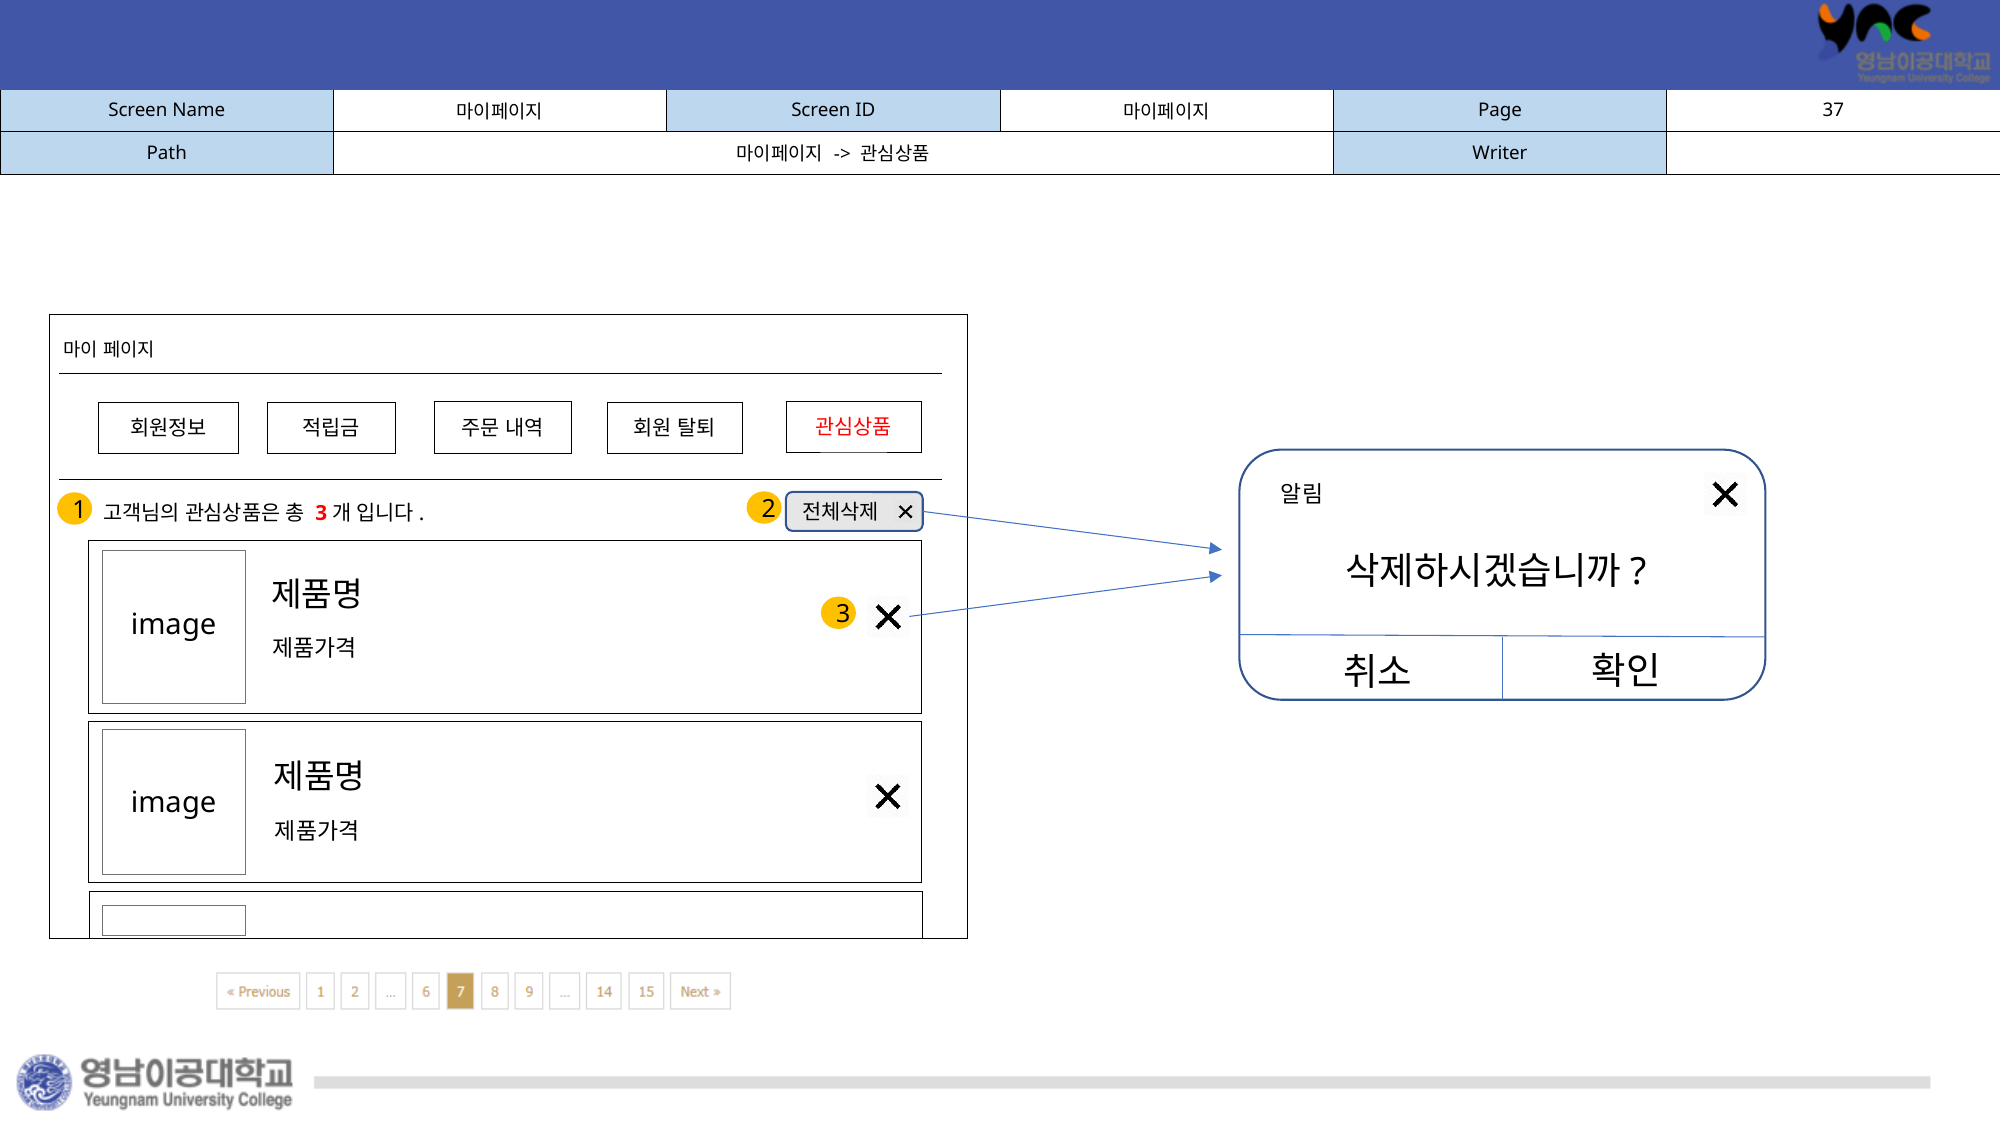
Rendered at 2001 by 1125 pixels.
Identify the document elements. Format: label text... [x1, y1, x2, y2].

text_box 마이 페이지 [48, 330, 205, 368]
text_box 제품가격 [259, 808, 458, 852]
picture [893, 499, 917, 523]
text_box image [116, 598, 256, 648]
text_box 적립금 [266, 401, 396, 454]
text_box 1 [56, 491, 88, 526]
text_box [88, 890, 924, 939]
text_box [87, 539, 922, 714]
table_cell Path [1, 132, 333, 174]
picture [0, 1050, 2000, 1117]
text_box 고객님의 관심상품은 총 3개 입니다. [88, 491, 468, 532]
text_box 회원 탈퇴 [606, 401, 743, 454]
picture [866, 774, 909, 818]
picture [0, 0, 2000, 90]
table_header Screen ID [667, 90, 1000, 131]
table_cell Writer [1334, 132, 1666, 174]
text_box 회원정보 [98, 401, 240, 454]
text_box 삭제하시겠습니까? [1330, 539, 1675, 600]
text_box 취소 [1328, 640, 1460, 701]
table_header Page [1334, 90, 1666, 131]
text_box [87, 720, 922, 883]
text_box 제품가격 [257, 626, 455, 669]
text_box 2 [745, 490, 783, 525]
text_box 관심상품 [785, 400, 922, 453]
text_box 전체삭제 [784, 490, 924, 532]
picture [1703, 472, 1747, 516]
text_box image [116, 776, 256, 826]
text_box 제품명 [256, 565, 424, 621]
table_header 마이페이지 [334, 90, 666, 131]
text_box 제품명 [258, 748, 426, 803]
text_box [102, 905, 246, 937]
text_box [909, 575, 1223, 617]
text_box 알림 [1266, 472, 1359, 515]
table_header 37 [1667, 90, 2000, 131]
text_box [102, 728, 246, 875]
text_box 3 [819, 595, 857, 631]
table_cell 마이페이지 -> 관심상품 [334, 132, 1333, 174]
text_box 주문 내역 [433, 401, 572, 454]
table_cell [1667, 132, 2000, 174]
text_box [102, 549, 246, 704]
table_header 마이페이지 [1001, 90, 1333, 131]
text_box [48, 314, 968, 939]
text_box [1238, 448, 1767, 701]
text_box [922, 511, 1222, 550]
picture [47, 961, 905, 1020]
picture [866, 595, 910, 639]
text_box 확인 [1577, 640, 1740, 700]
table_header Screen Name [1, 90, 333, 131]
